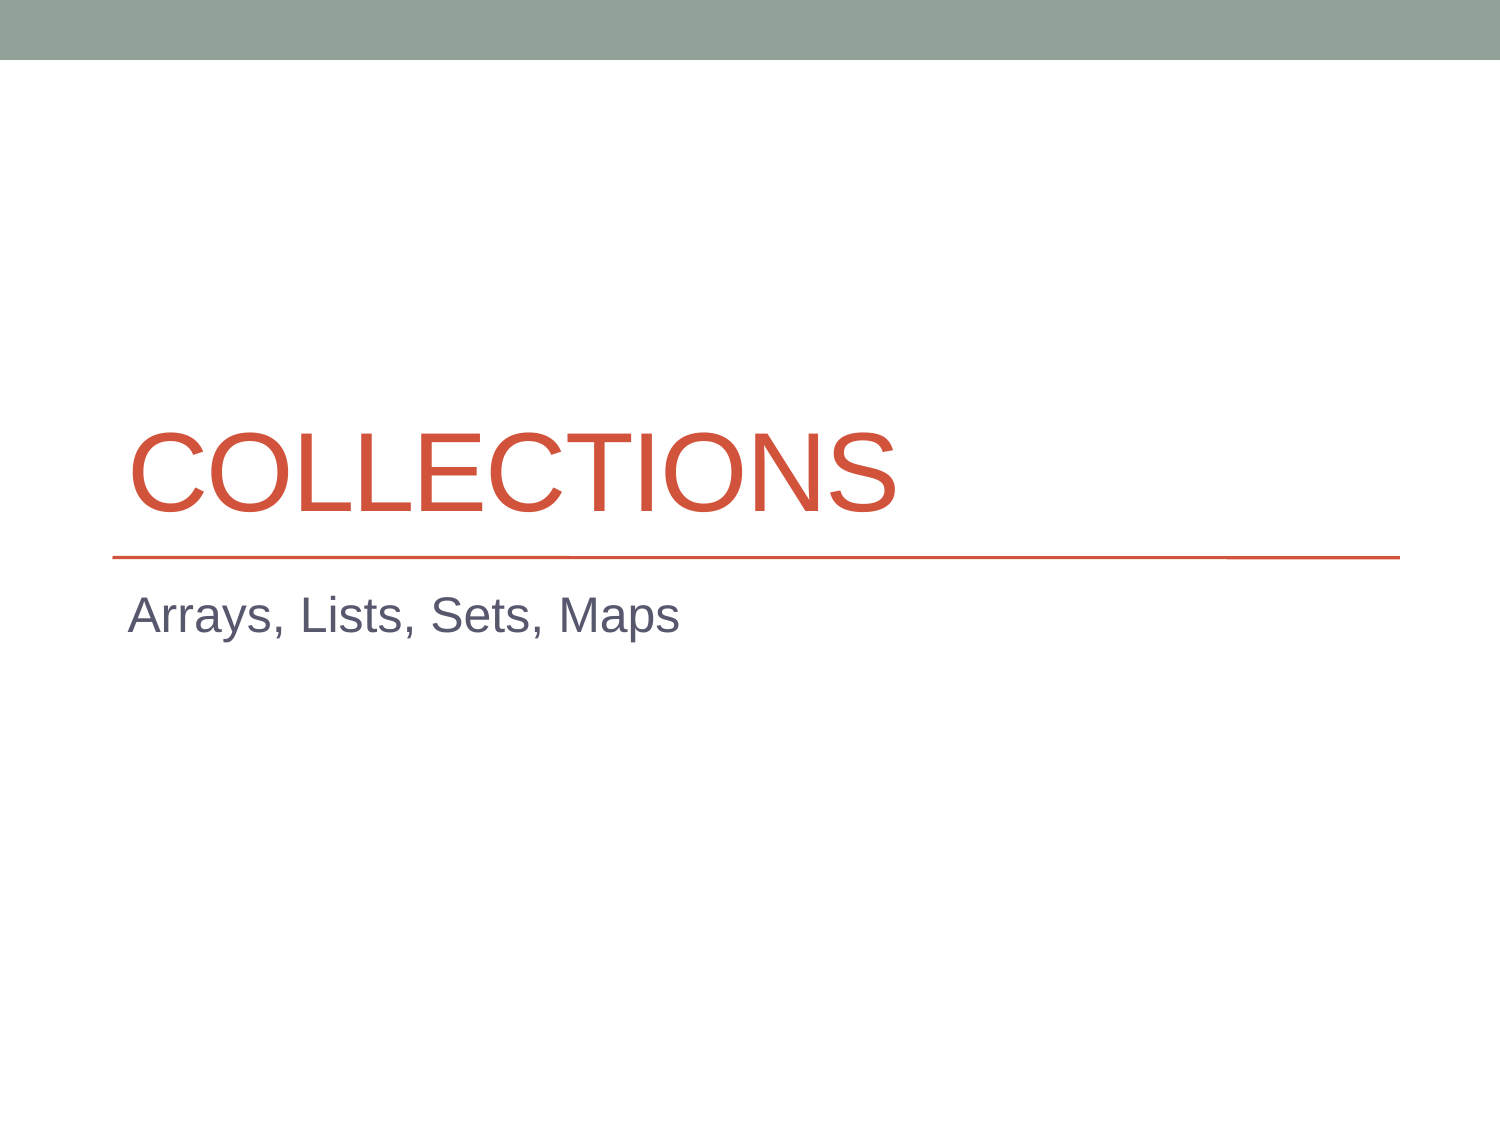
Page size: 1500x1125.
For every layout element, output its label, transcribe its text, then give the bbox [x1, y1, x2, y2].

subtitle Arrays, Lists, Sets, Maps [112, 575, 1163, 863]
title COLLECTIONS [112, 224, 1400, 542]
